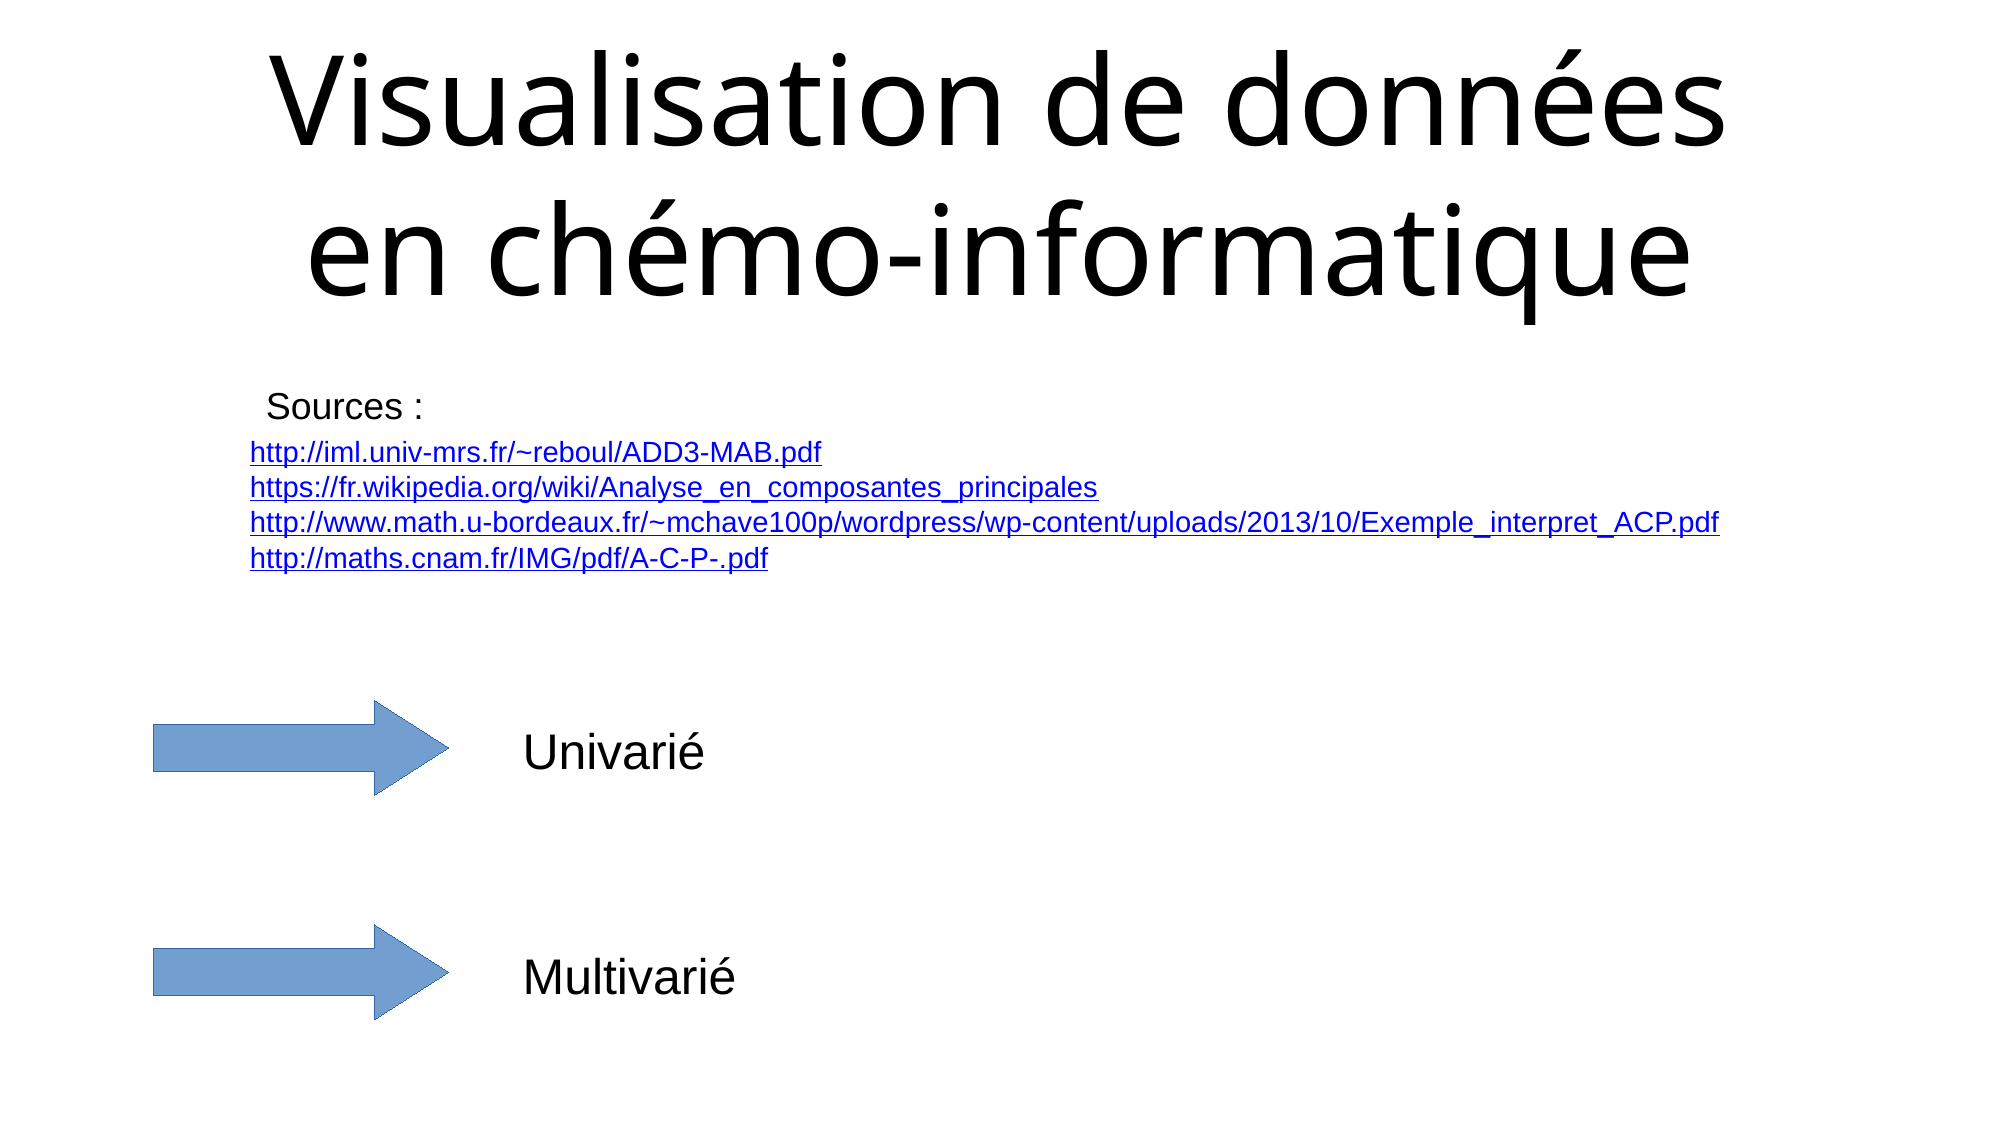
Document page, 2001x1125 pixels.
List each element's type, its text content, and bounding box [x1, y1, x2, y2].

text_box [153, 924, 449, 1020]
text_box Multivarié [507, 936, 778, 1008]
text_box Visualisation de données en chémo-informatique [249, 134, 1750, 328]
text_box Univarié [507, 712, 743, 783]
subtitle http://iml.univ-mrs.fr/~reboul/ADD3-MAB.pdf https://fr.wikipedia.org/wiki/Analyse_en_composantes_principales http://www.math.u-bordeaux.fr/~mchave100p/wordpress/wp-content/uploads/2013/10/Exemple_interpret_ACP.pdf http://maths.cnam.fr/IMG/pdf/A-C-P-.pdf [249, 433, 1750, 633]
text_box [153, 700, 449, 796]
text_box Sources : [250, 374, 439, 435]
